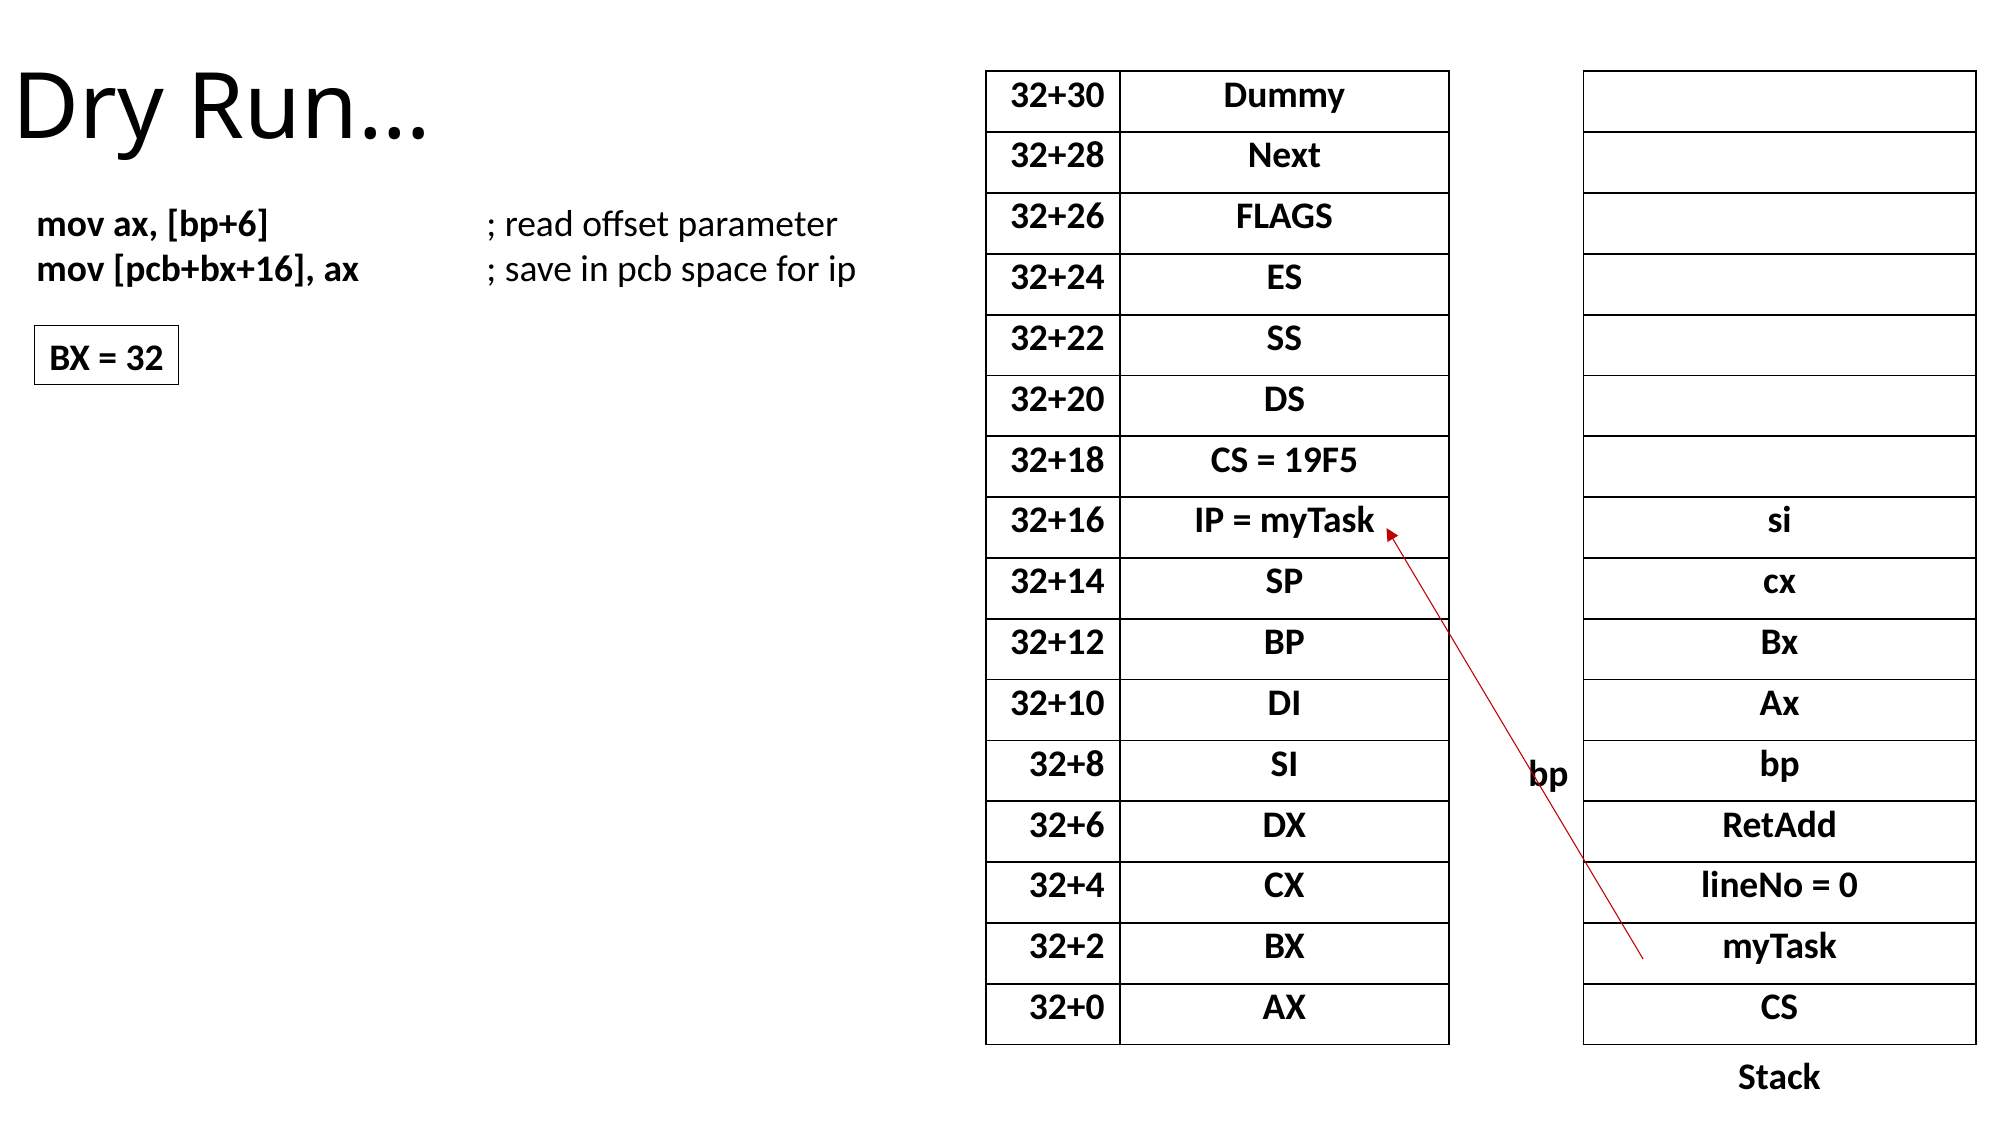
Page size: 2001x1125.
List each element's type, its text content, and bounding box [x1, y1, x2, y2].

table_cell 32+18 [987, 437, 1119, 496]
table_cell [1584, 376, 1975, 435]
table_cell CX [1121, 863, 1386, 922]
text_box BX = 32 [34, 325, 179, 385]
table_cell Bx [1644, 620, 1975, 679]
table_cell BP [1121, 620, 1386, 679]
table_cell SS [1121, 316, 1448, 375]
table_cell DS [1121, 376, 1448, 435]
table_cell 32+24 [987, 255, 1119, 314]
table_header Dummy [1121, 72, 1448, 131]
table_cell Next [1121, 133, 1448, 192]
table_cell 32+4 [987, 863, 1119, 922]
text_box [1386, 528, 1644, 960]
table_cell 32+12 [987, 620, 1119, 679]
table_cell 32+8 [987, 741, 1119, 800]
table_cell si [1584, 498, 1975, 557]
table_cell [1584, 194, 1975, 253]
table_cell 32+2 [987, 924, 1119, 983]
table_cell DI [1121, 680, 1386, 740]
table_cell 32+10 [987, 680, 1119, 740]
table_cell [1584, 133, 1975, 192]
table_cell myTask [1584, 924, 1975, 983]
table_cell [1584, 437, 1975, 496]
table_cell RetAdd [1644, 802, 1975, 861]
table_cell [1584, 255, 1975, 314]
table_cell bp [1644, 741, 1975, 800]
table_cell CS = 19F5 [1121, 437, 1448, 496]
table_cell IP = myTask [1121, 498, 1448, 557]
table_cell ES [1121, 255, 1448, 314]
table_cell 32+26 [987, 194, 1119, 253]
text_box mov ax, [bp+6] ; read offset parameter mov [pcb+bx+16], ax ; save in pcb space for ip [21, 191, 872, 297]
text_box Stack [1723, 1044, 1836, 1105]
title Dry Run… [0, 0, 1723, 218]
table_cell 32+16 [987, 498, 1119, 557]
table_cell SP [1121, 559, 1386, 618]
table_cell DX [1121, 802, 1386, 861]
table_cell 32+6 [987, 802, 1119, 861]
table_cell Ax [1644, 680, 1975, 740]
table_cell 32+28 [987, 133, 1119, 192]
table_cell 32+0 [987, 985, 1119, 1044]
table_cell 32+14 [987, 559, 1119, 618]
table_cell FLAGS [1121, 194, 1448, 253]
table_cell cx [1644, 559, 1975, 618]
table_cell AX [1121, 985, 1448, 1044]
table_cell 32+22 [987, 316, 1119, 375]
table_cell lineNo = 0 [1644, 863, 1975, 922]
table_cell SI [1121, 741, 1386, 800]
table_cell CS [1584, 985, 1975, 1044]
table_header 32+30 [987, 72, 1119, 131]
table_cell 32+20 [987, 376, 1119, 435]
table_cell [1584, 316, 1975, 375]
table_header [1584, 72, 1975, 131]
table_cell BX [1121, 924, 1448, 983]
